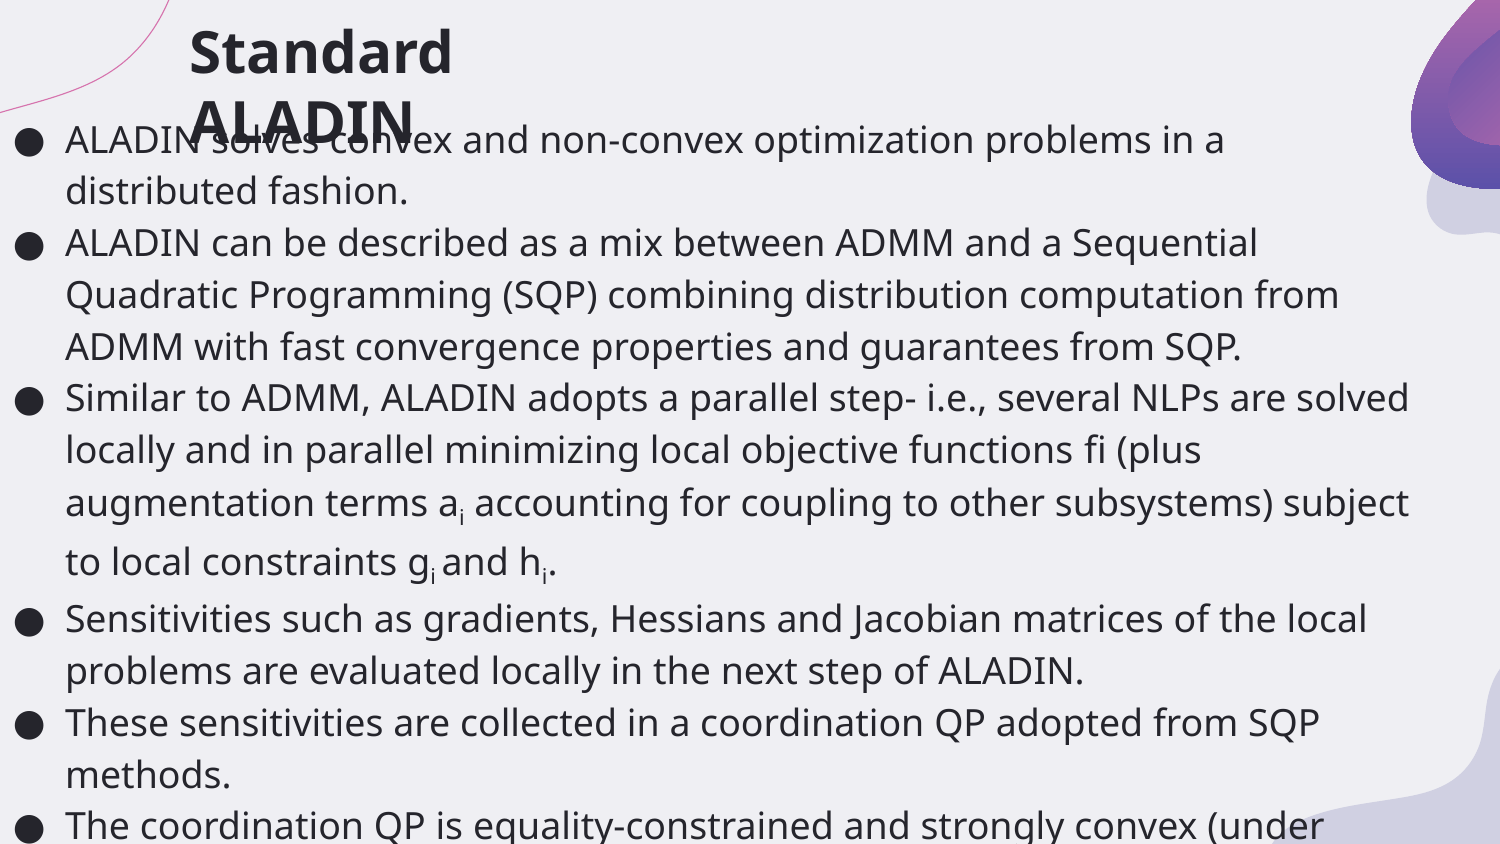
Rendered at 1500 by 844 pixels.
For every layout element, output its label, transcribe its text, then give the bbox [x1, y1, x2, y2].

title Standard ALADIN [174, 0, 701, 93]
list ALADIN solves convex and non-convex optimization problems in a distributed fashion. ALADIN can be described as a mix between ADMM and a Sequential Quadratic Programming (SQP) combining distribution computation from ADMM with fast convergence properties and guarantees from SQP. Similar to ADMM, ALADIN adopts a parallel step- i.e., several NLPs are solved locally and in parallel minimizing local objective functions fi (plus augmentation terms ai accounting for coupling to other subsystems) subject to local constraints gi and hi. Sensitivities such as gradients, Hessians and Jacobian matrices of the local problems are evaluated locally in the next step of ALADIN. These sensitivities are collected in a coordination QP adopted from SQP methods. The coordination QP is equality-constrained and strongly convex (under certain regularity assumptions)|thus it can be reformulated as a linear system of equations. The primal and dual solution vectors of this coordination QP are broadcasted to the local subproblems and the next ALADIN iteration starts. [0, 93, 1427, 413]
